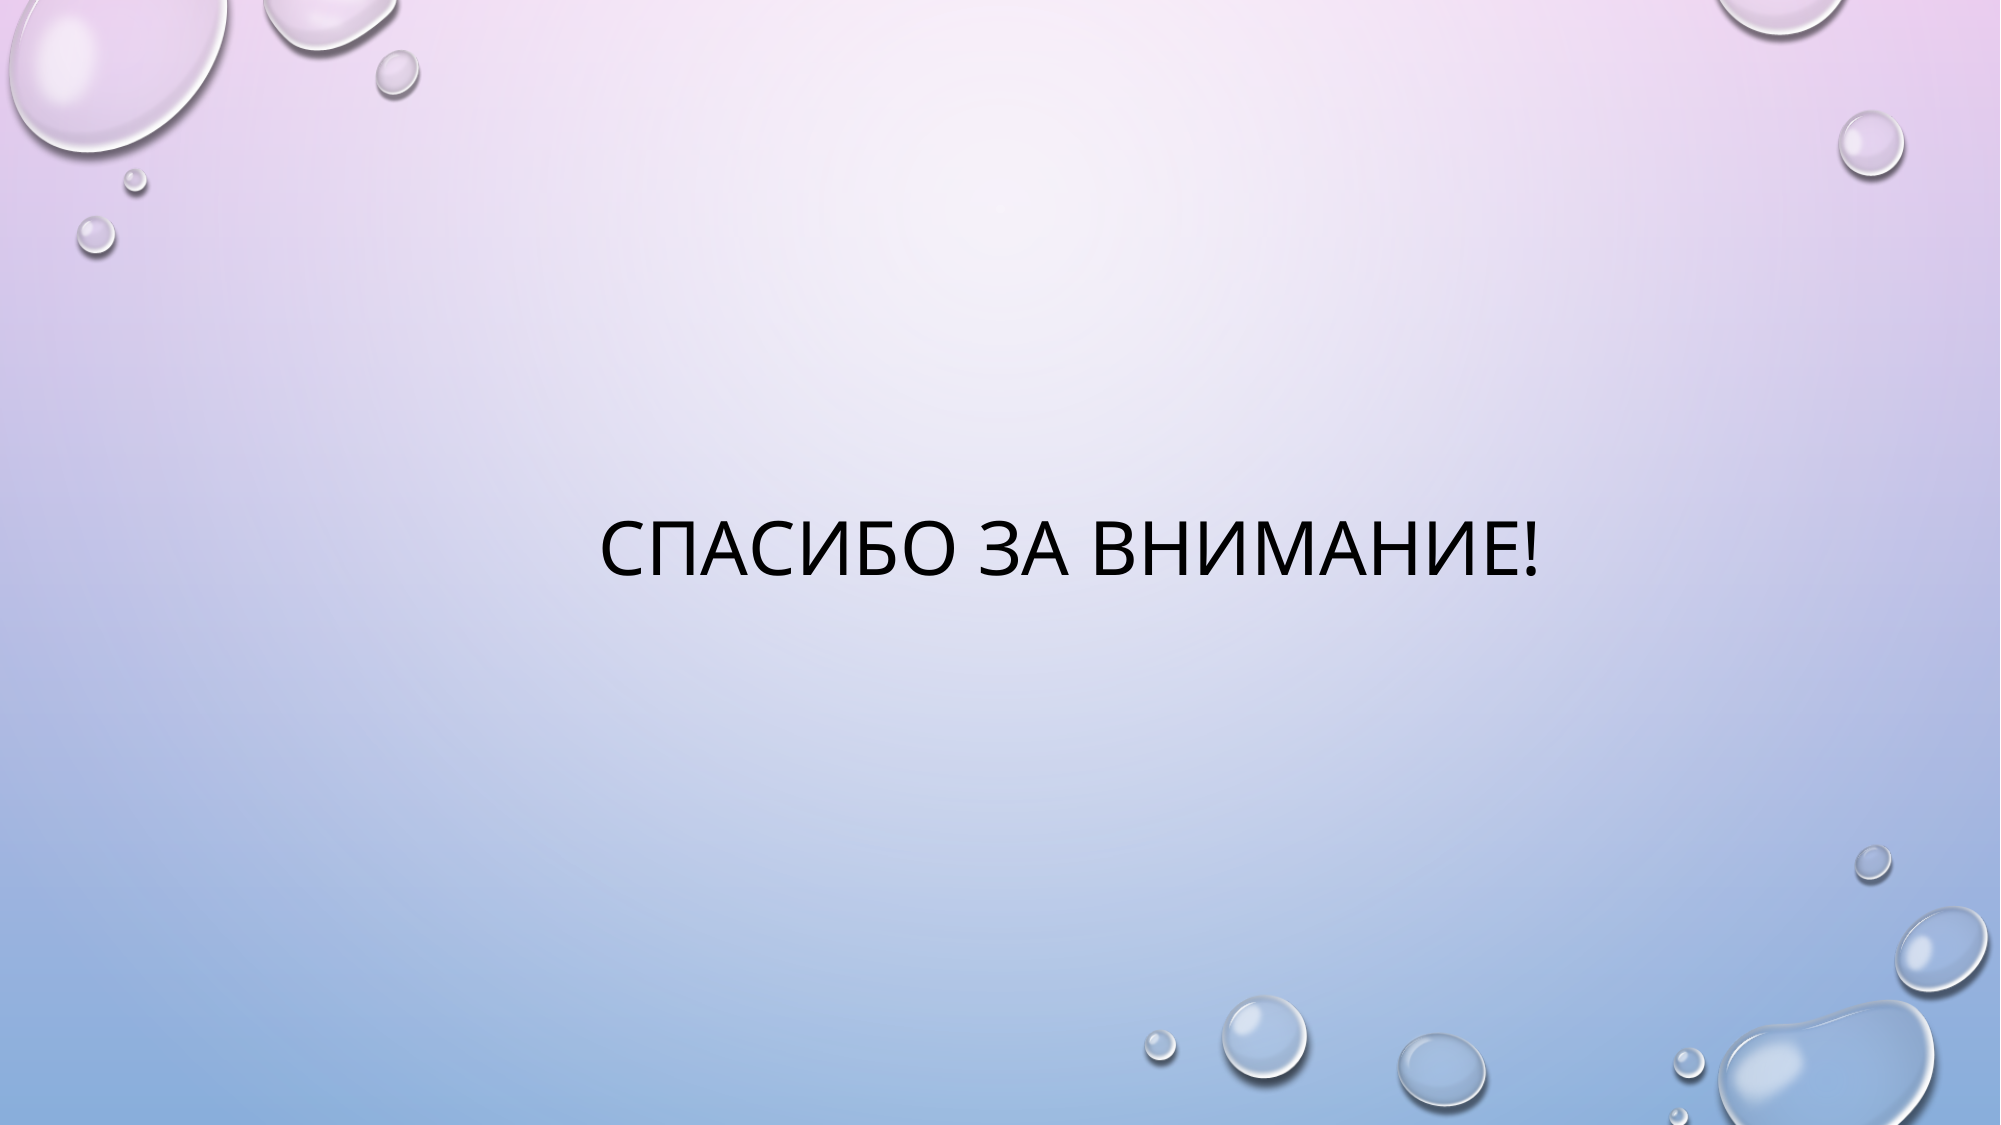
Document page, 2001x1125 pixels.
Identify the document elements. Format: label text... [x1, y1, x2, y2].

picture [0, 0, 2000, 1125]
title Спасибо за внимание! [220, 419, 1921, 682]
